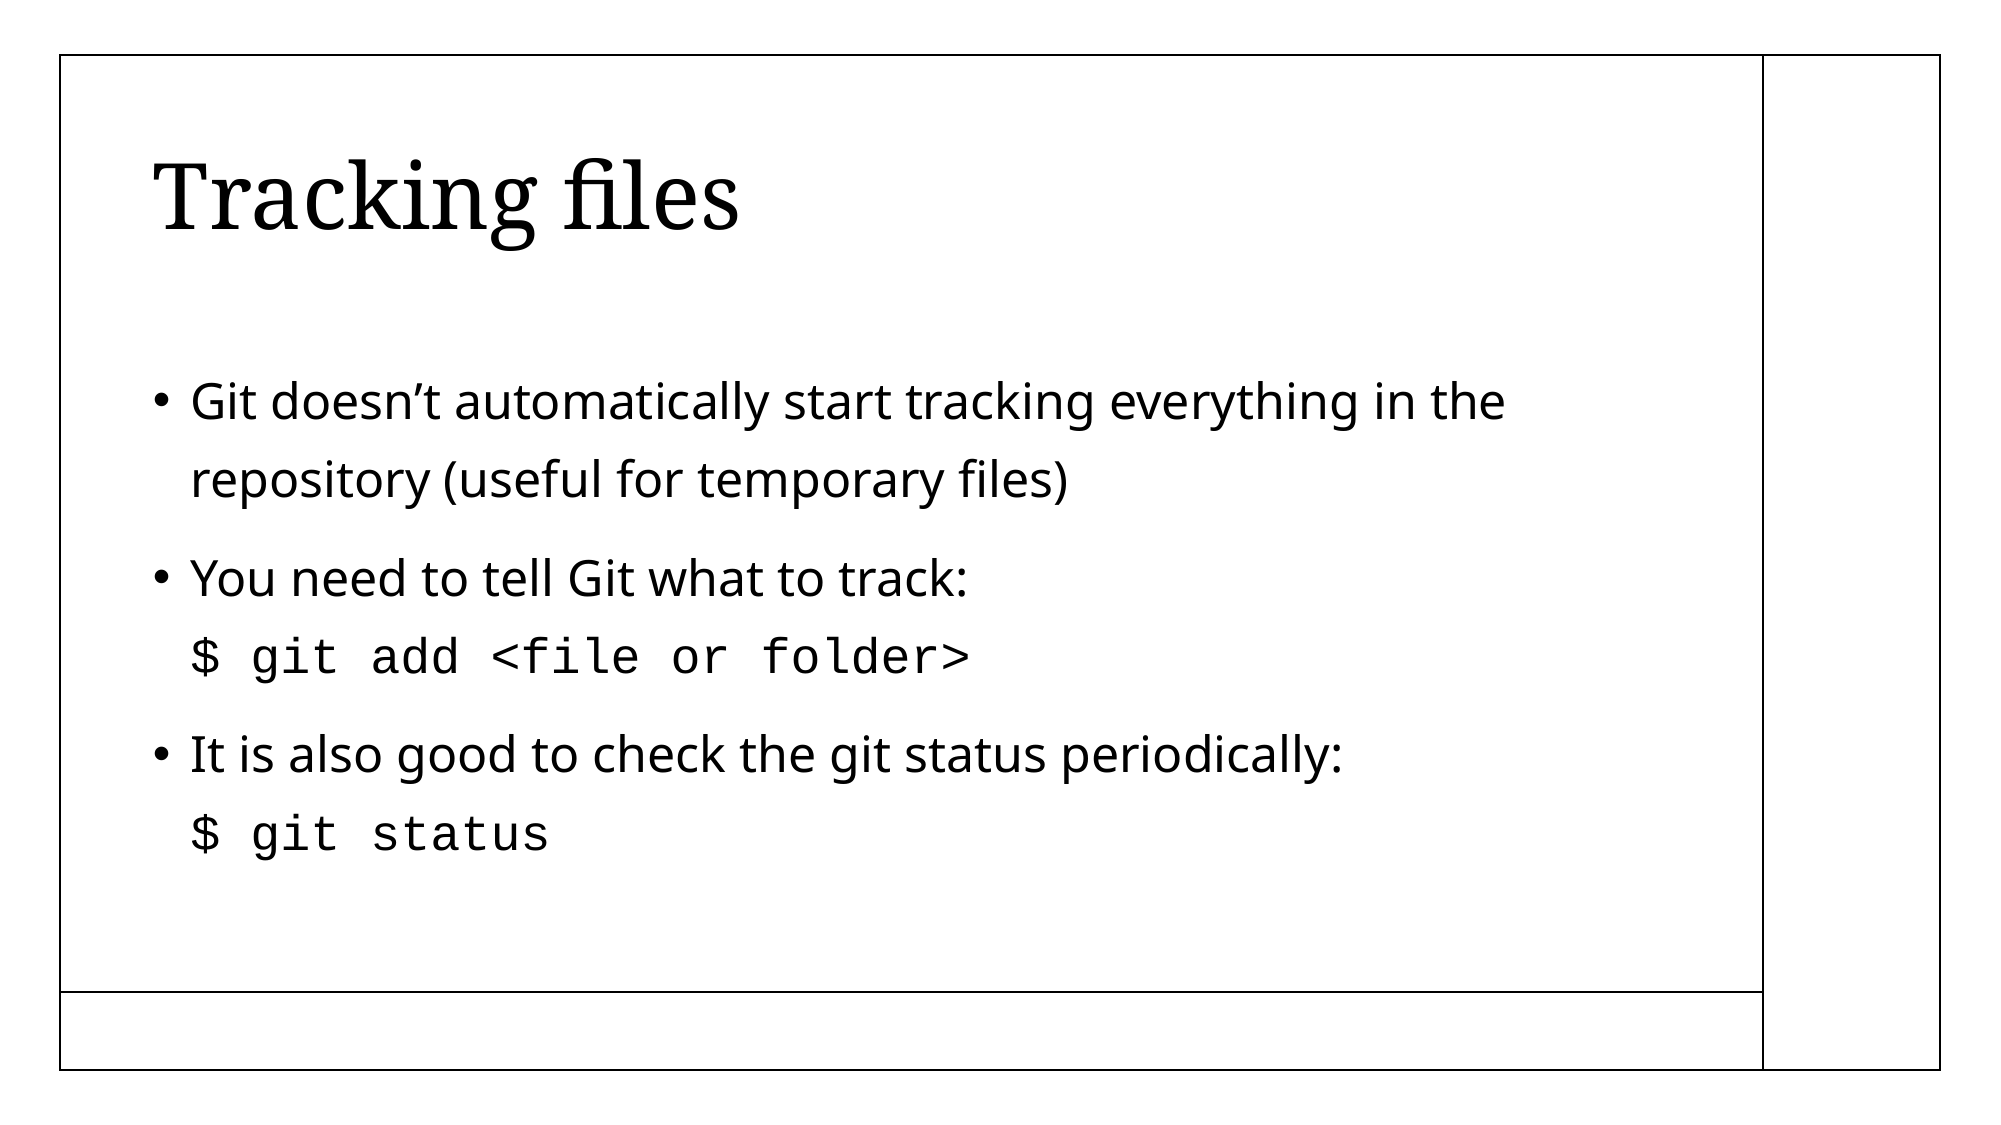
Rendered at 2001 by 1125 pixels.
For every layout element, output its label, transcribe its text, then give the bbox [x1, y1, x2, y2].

title Tracking files [138, 90, 1695, 309]
list Git doesn’t automatically start tracking everything in the repository (useful for temporary files) You need to tell Git what to track: $ git add <file or folder> It is also good to check the git status periodically: $ git status [138, 343, 1695, 959]
